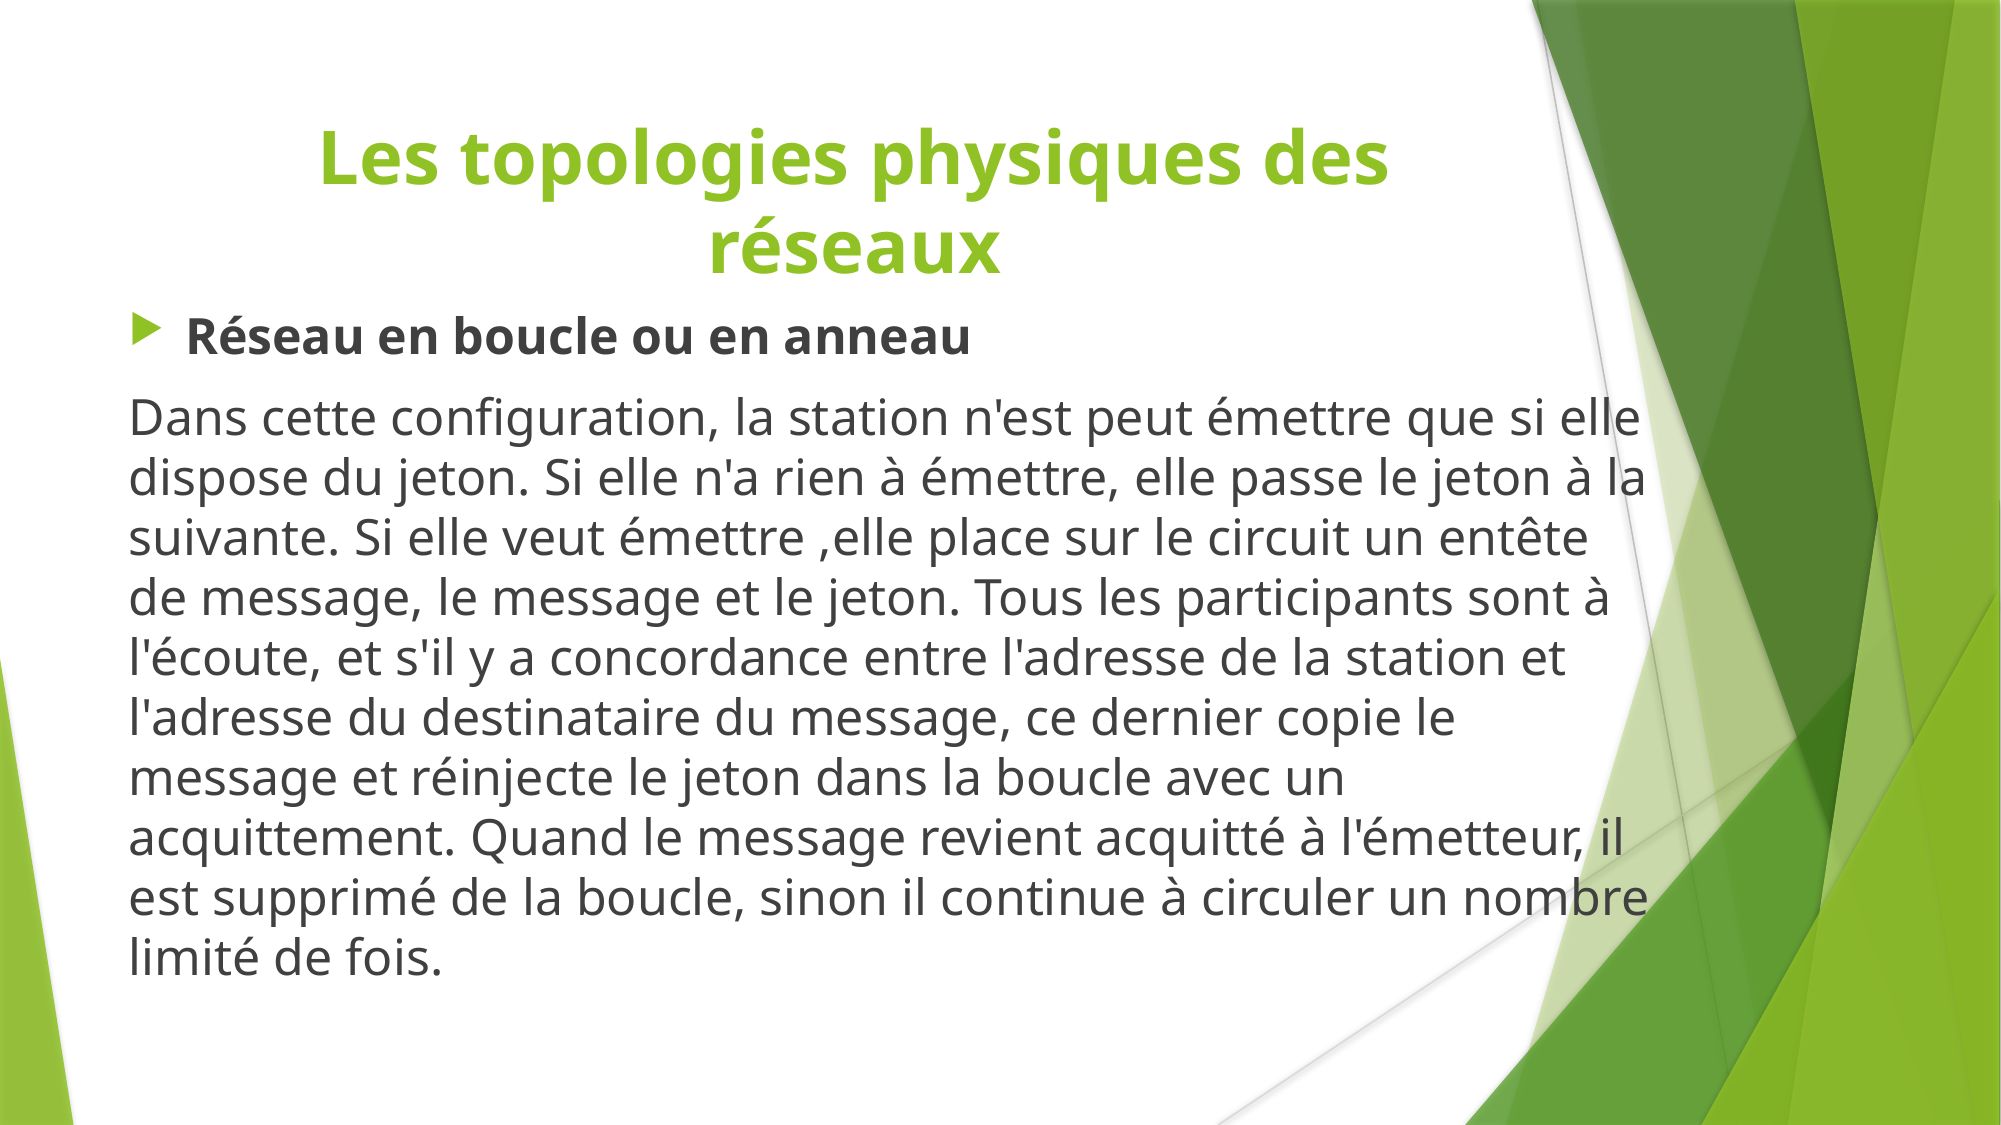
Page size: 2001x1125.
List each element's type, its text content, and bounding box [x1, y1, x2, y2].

text_box Les topologies physiques des réseaux [51, 103, 1658, 297]
text_box Réseau en boucle ou en anneau Dans cette configuration, la station n'est peut émettre que si elle dispose du jeton. Si elle n'a rien à émettre, elle passe le jeton à la suivante. Si elle veut émettre ,elle place sur le circuit un entête de message, le message et le jeton. Tous les participants sont à l'écoute, et s'il y a concordance entre l'adresse de la station et l'adresse du destinataire du message, ce dernier copie le message et réinjecte le jeton dans la boucle avec un acquittement. Quand le message revient acquitté à l'émetteur, il est supprimé de la boucle, sinon il continue à circuler un nombre limité de fois. [114, 296, 1675, 1081]
